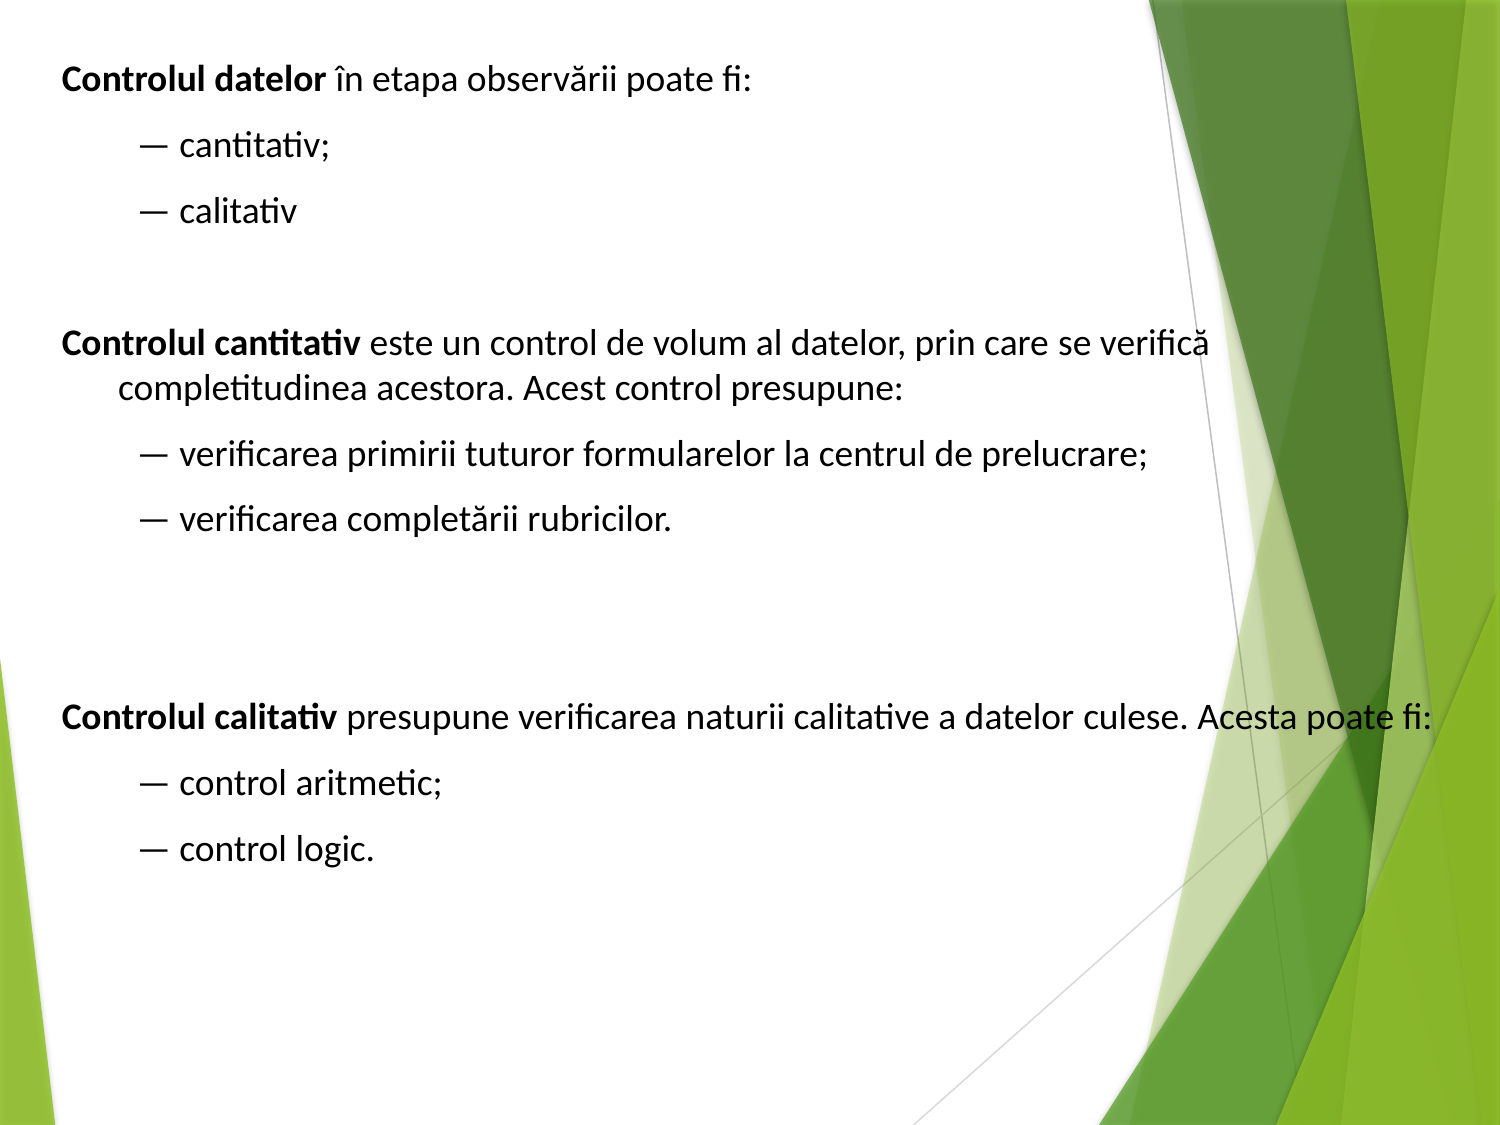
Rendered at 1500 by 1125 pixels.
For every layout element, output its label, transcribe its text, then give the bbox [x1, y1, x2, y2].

list Controlul datelor în etapa observării poate fi: — cantitativ; — calitativ Controlul cantitativ este un control de volum al datelor, prin care se verifică completitudinea acestora. Acest control presupune: — verificarea primirii tuturor formularelor la centrul de prelucrare; — verificarea completării rubricilor. Controlul calitativ presupune verificarea naturii calitative a datelor culese. Acesta poate fi: — control aritmetic; — control logic. [46, 46, 1454, 1005]
